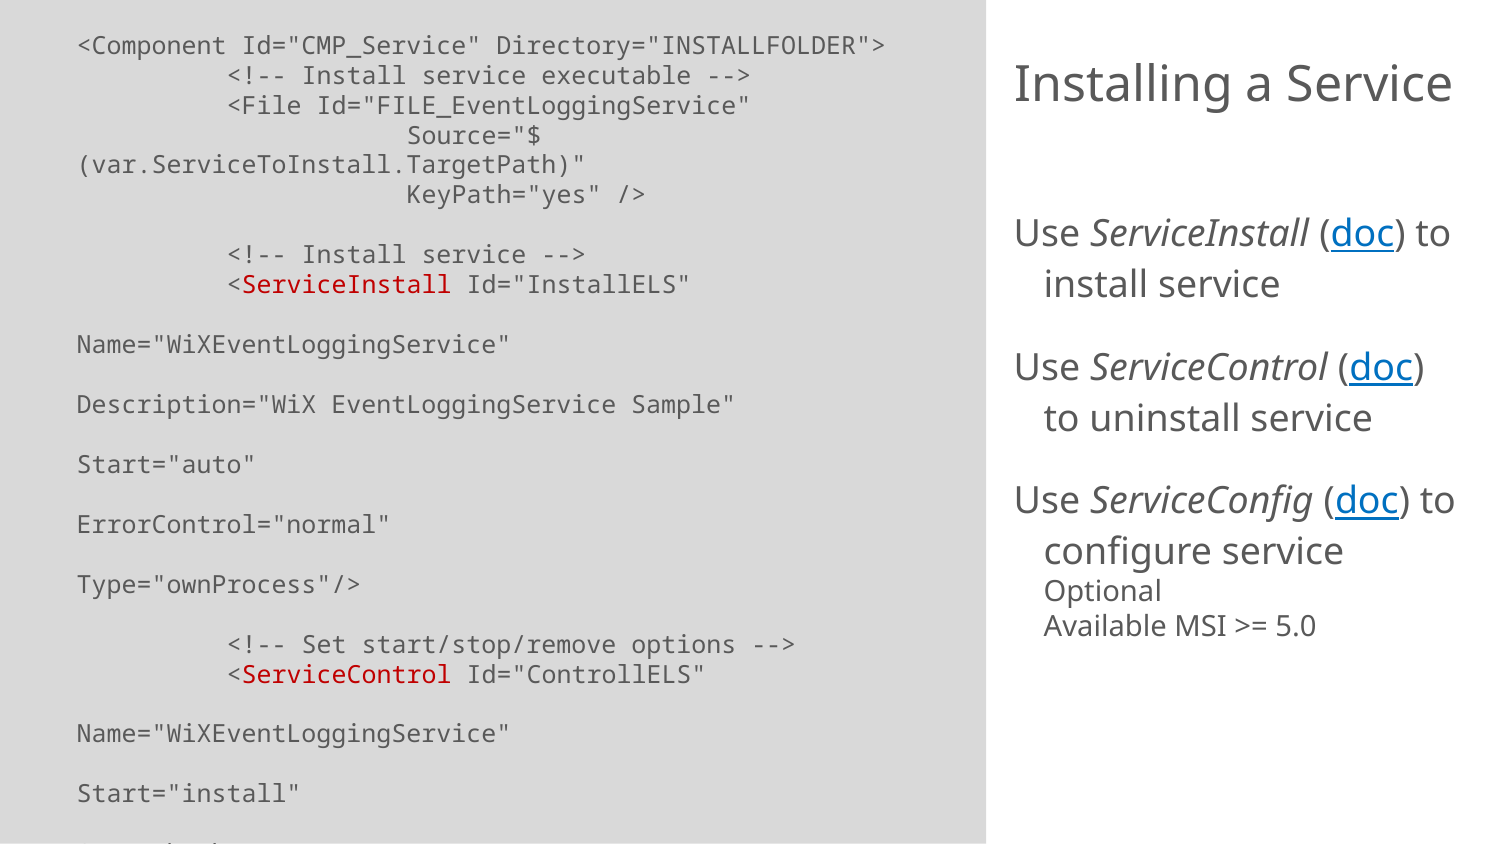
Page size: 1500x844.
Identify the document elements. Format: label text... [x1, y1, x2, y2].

list <Component Id="CMP_Service" Directory="INSTALLFOLDER"> <!-- Install service executable --> <File Id="FILE_EventLoggingService" Source="$(var.ServiceToInstall.TargetPath)" KeyPath="yes" /> <!-- Install service --> <ServiceInstall Id="InstallELS" Name="WiXEventLoggingService" Description="WiX EventLoggingService Sample" Start="auto" ErrorControl="normal" Type="ownProcess"/> <!-- Set start/stop/remove options --> <ServiceControl Id="ControllELS" Name="WiXEventLoggingService" Start="install" Stop="both" Remove="uninstall" Wait="yes" /> </Component> [76, 29, 951, 804]
title Installing a Service [1014, 29, 1459, 112]
list Use ServiceInstall (doc) to install service Use ServiceControl (doc) to uninstall service Use ServiceConfig (doc) to configure service Optional Available MSI >= 5.0 [1013, 209, 1459, 804]
